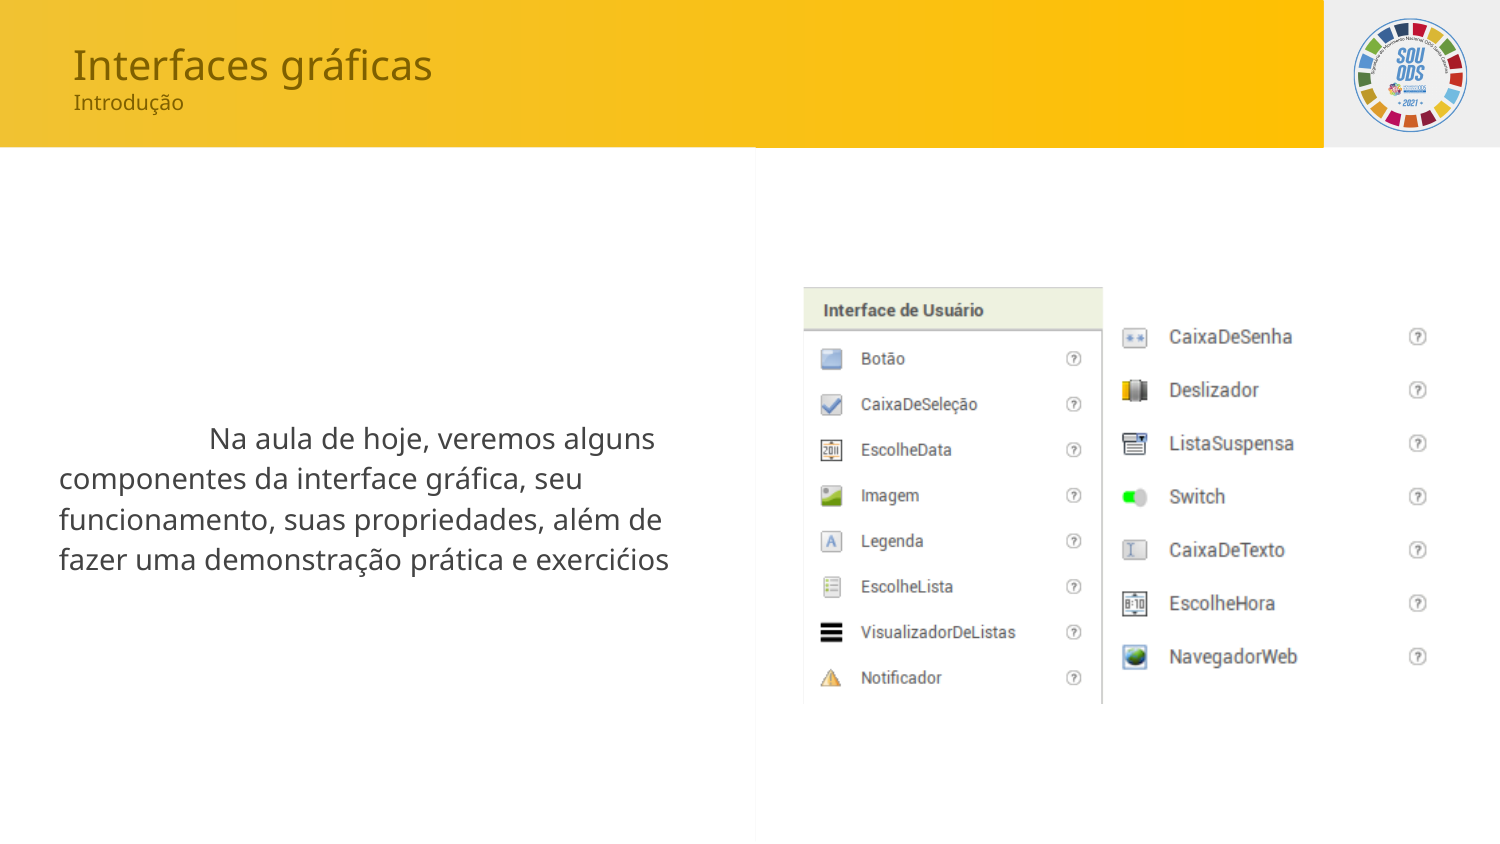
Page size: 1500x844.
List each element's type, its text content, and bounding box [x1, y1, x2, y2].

subtitle Introdução [59, 104, 1324, 131]
picture [803, 287, 1104, 705]
picture [1107, 300, 1446, 692]
list Na aula de hoje, veremos alguns componentes da interface gráfica, seu funcionamento, suas propriedades, além de fazer uma demonstração prática e exercićios [0, 147, 756, 844]
title Interfaces gráficas [59, 23, 1324, 104]
picture [1350, 12, 1474, 136]
